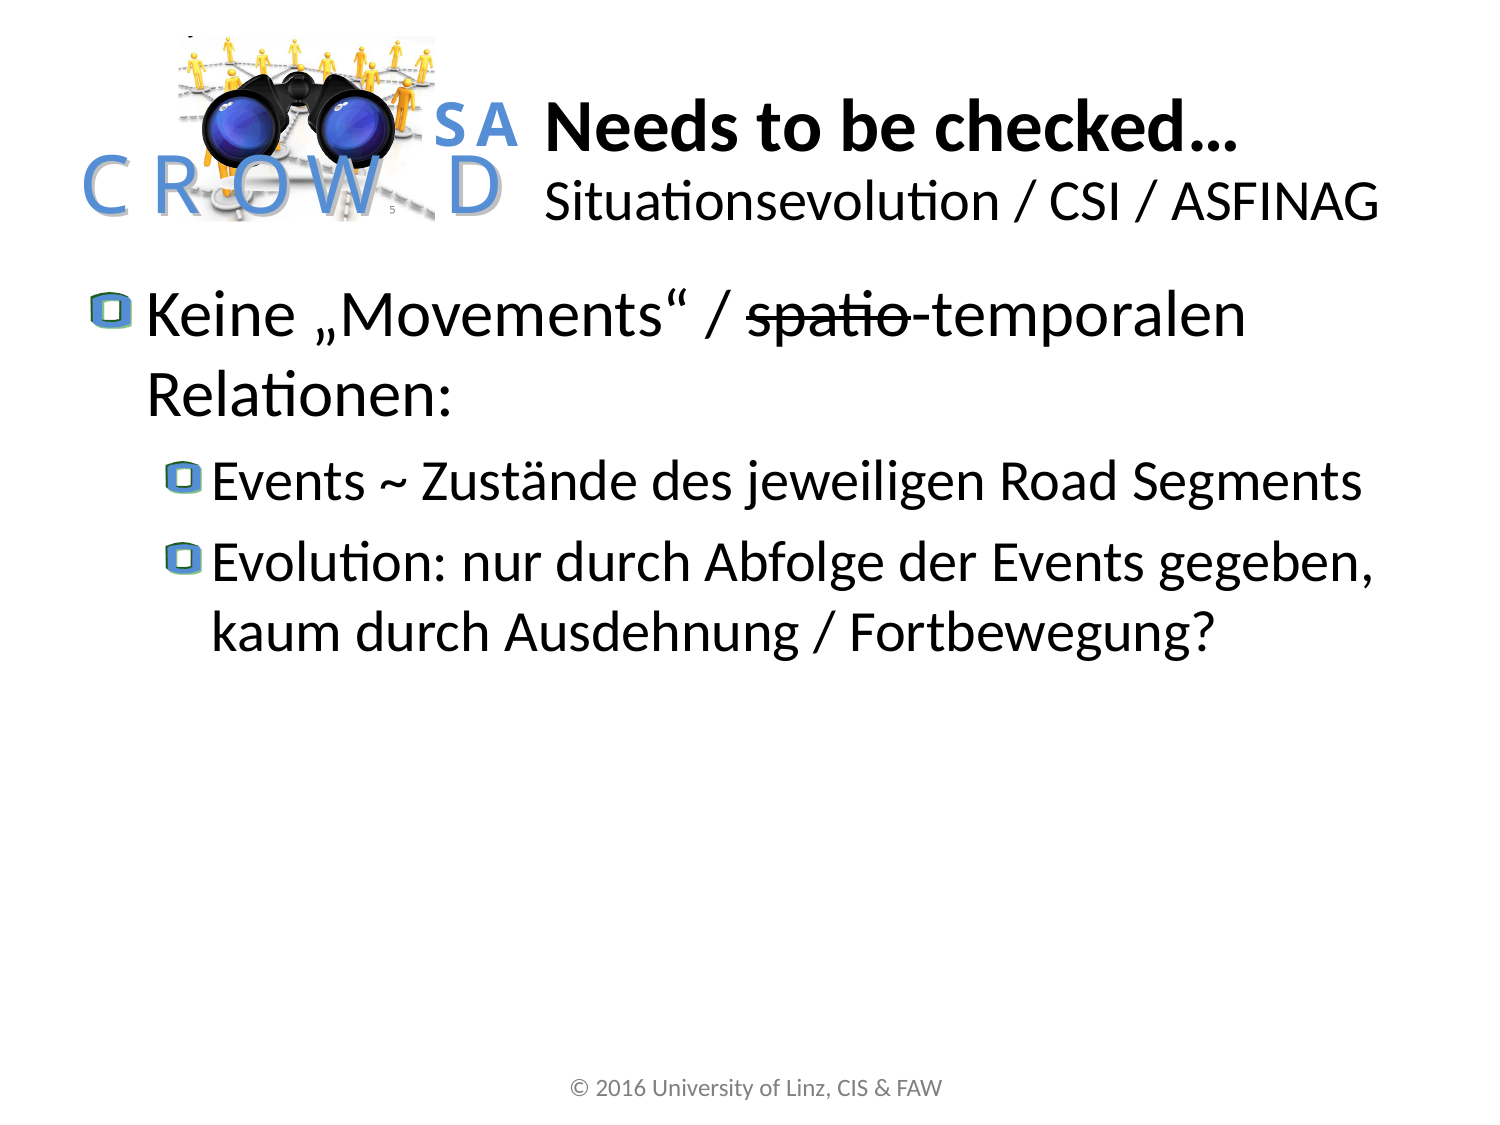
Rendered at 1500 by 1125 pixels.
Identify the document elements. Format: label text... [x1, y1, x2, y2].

picture [90, 291, 132, 329]
list Keine „Movements“ / spatio-temporalen Relationen: Events ~ Zustände des jeweiligen Road Segments Evolution: nur durch Abfolge der Events gegeben, kaum durch Ausdehnung / Fortbewegung? [75, 262, 1425, 1005]
picture [165, 541, 202, 575]
title Situationsevolution / CSI / ASFINAG [529, 152, 1425, 233]
list Needs to be checked… [529, 68, 1500, 152]
picture [165, 460, 202, 494]
